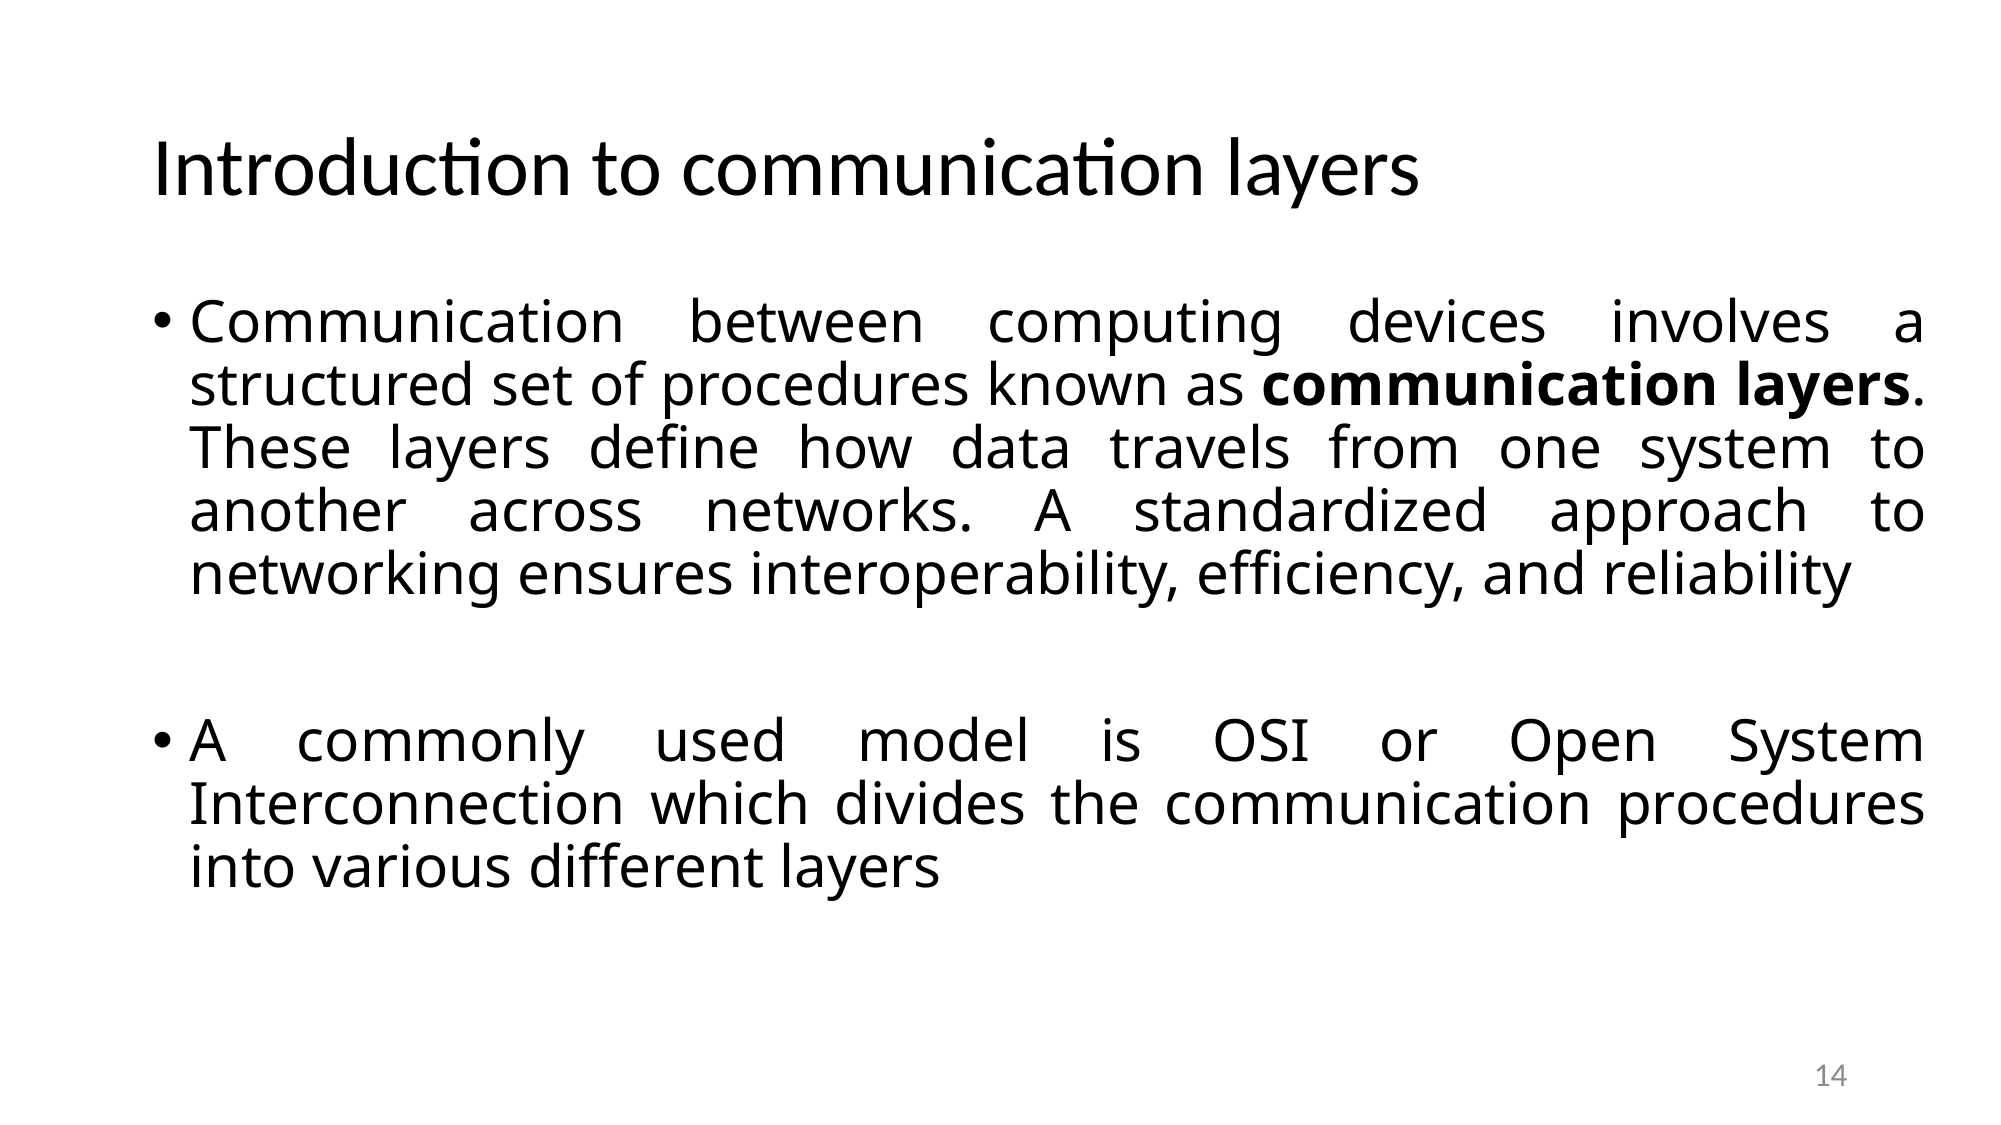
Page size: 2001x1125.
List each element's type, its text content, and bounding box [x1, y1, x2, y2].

slide_number 14 [1412, 1042, 1863, 1103]
title Introduction to communication layers [137, 59, 1863, 278]
list Communication between computing devices involves a structured set of procedures known as communication layers. These layers define how data travels from one system to another across networks. A standardized approach to networking ensures interoperability, efficiency, and reliability A commonly used model is OSI or Open System Interconnection which divides the communication procedures into various different layers [137, 284, 1942, 841]
